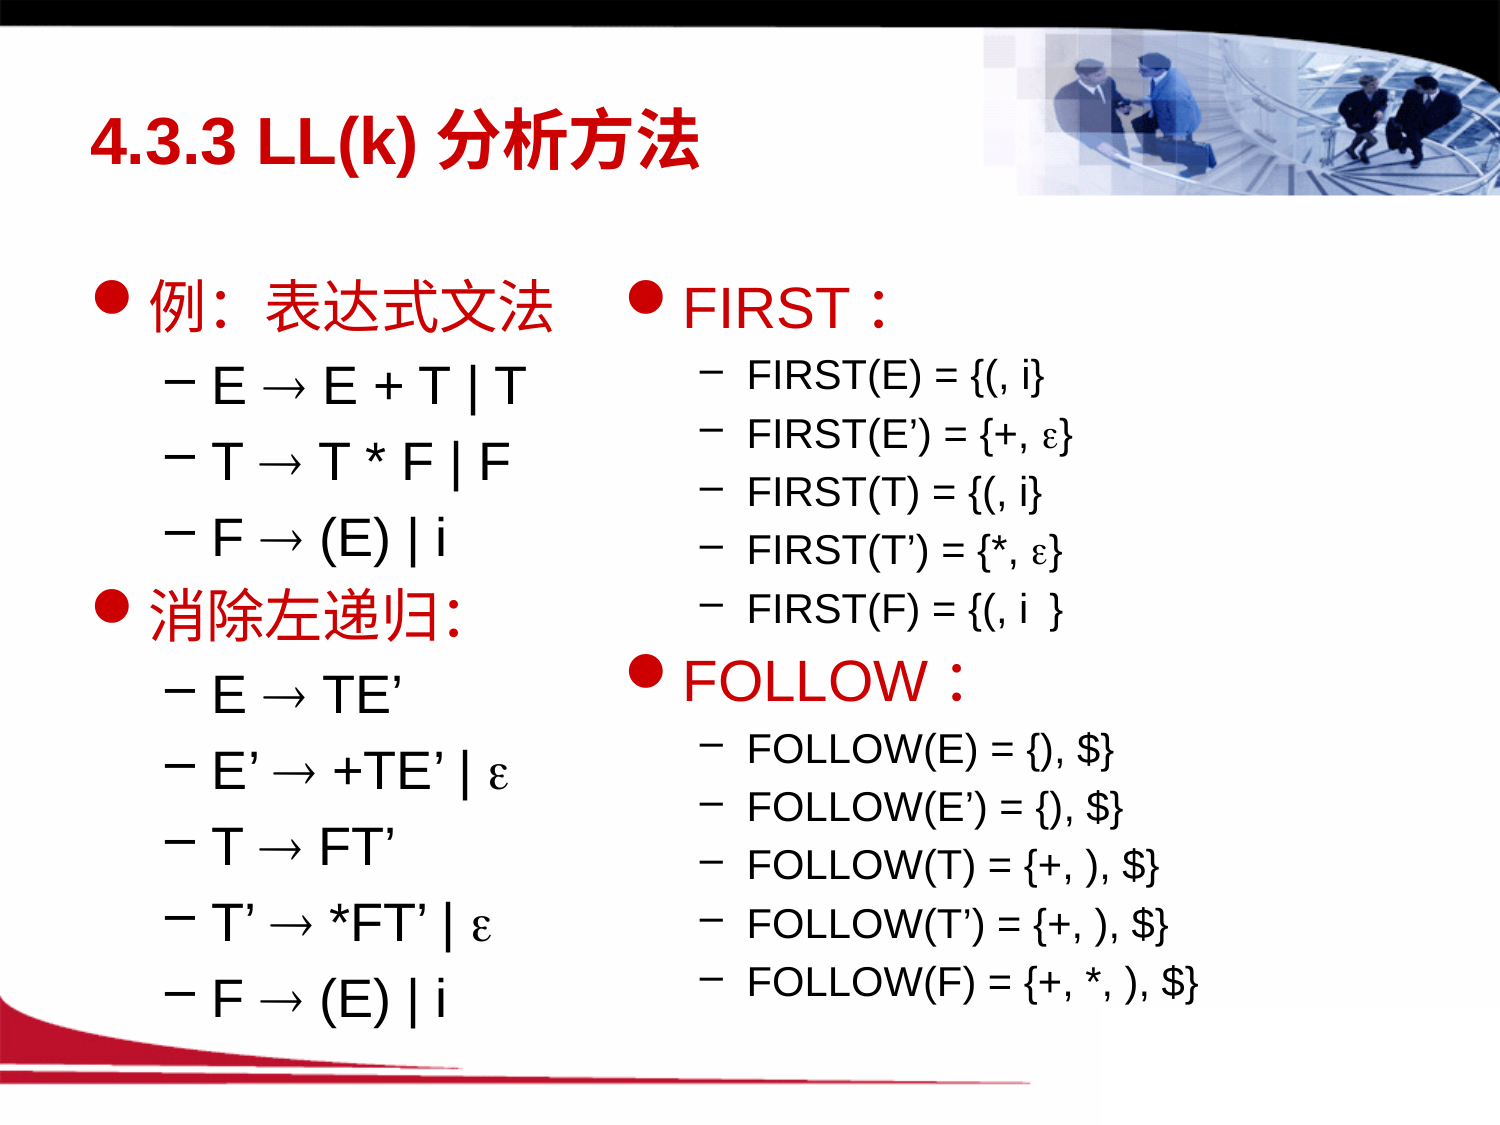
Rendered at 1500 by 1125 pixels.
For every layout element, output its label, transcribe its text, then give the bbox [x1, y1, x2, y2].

picture [0, 0, 1500, 1125]
title 4.3.3 LL(k)分析方法 [75, 75, 1013, 200]
text_box FIRST： FIRST(E) = {(, i} FIRST(E’) = {+, e} FIRST(T) = {(, i} FIRST(T’) = {*, e} FIRST(F) = {(, i } FOLLOW： FOLLOW(E) = {), $} FOLLOW(E’) = {), $} FOLLOW(T) = {+, ), $} FOLLOW(T’) = {+, ), $} FOLLOW(F) = {+, *, ), $} [609, 262, 1457, 1037]
list 例：表达式文法 E  E + T | T T  T * F | F F  (E) | i 消除左递归： E  TE’ E’  +TE’ |  T  FT’ T’  *FT’ |  F  (E) | i [75, 262, 593, 1037]
